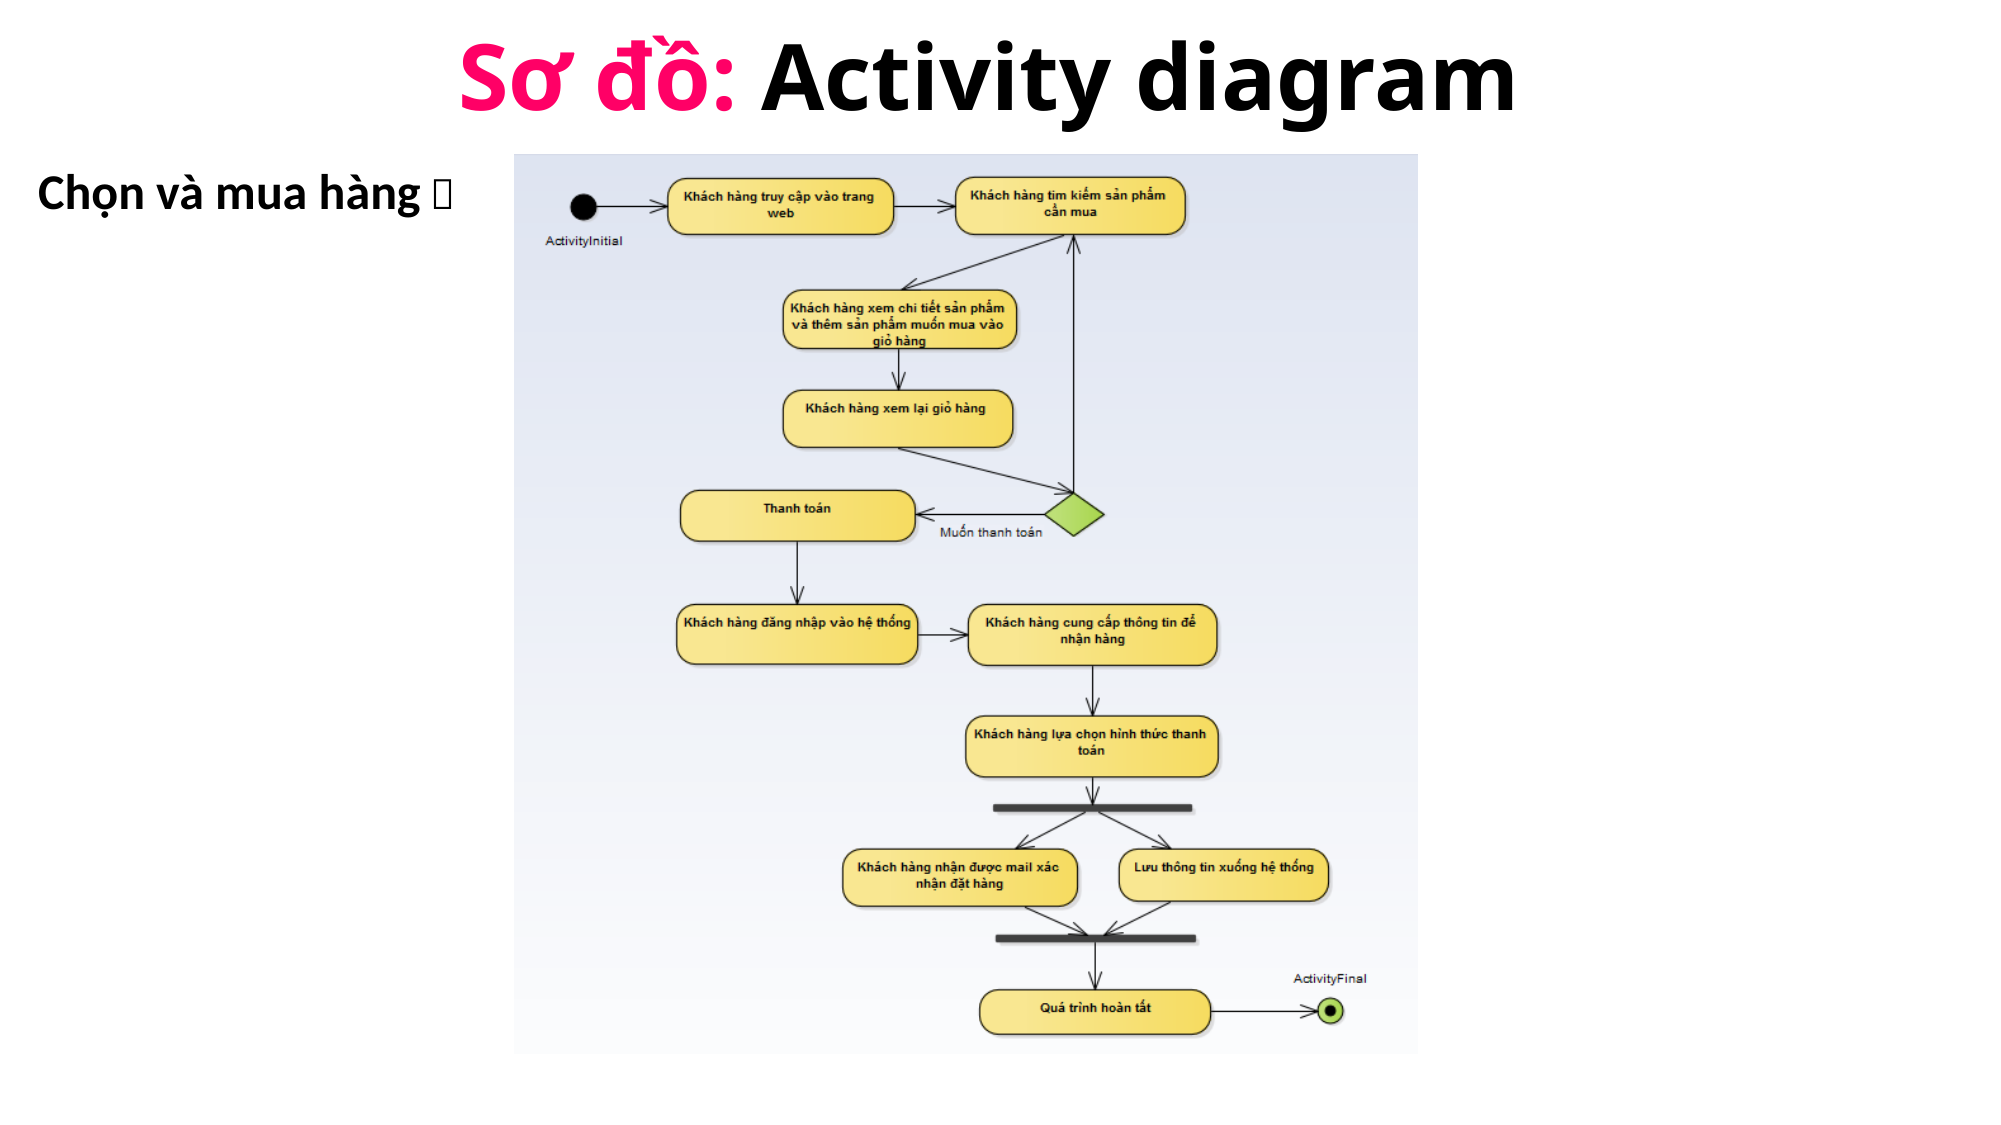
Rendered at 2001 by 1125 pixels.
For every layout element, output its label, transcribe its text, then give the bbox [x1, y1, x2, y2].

title Sơ đồ: Activity diagram [126, 0, 1852, 190]
text_box Chọn và mua hàng  [23, 152, 515, 227]
picture [514, 154, 1418, 1054]
